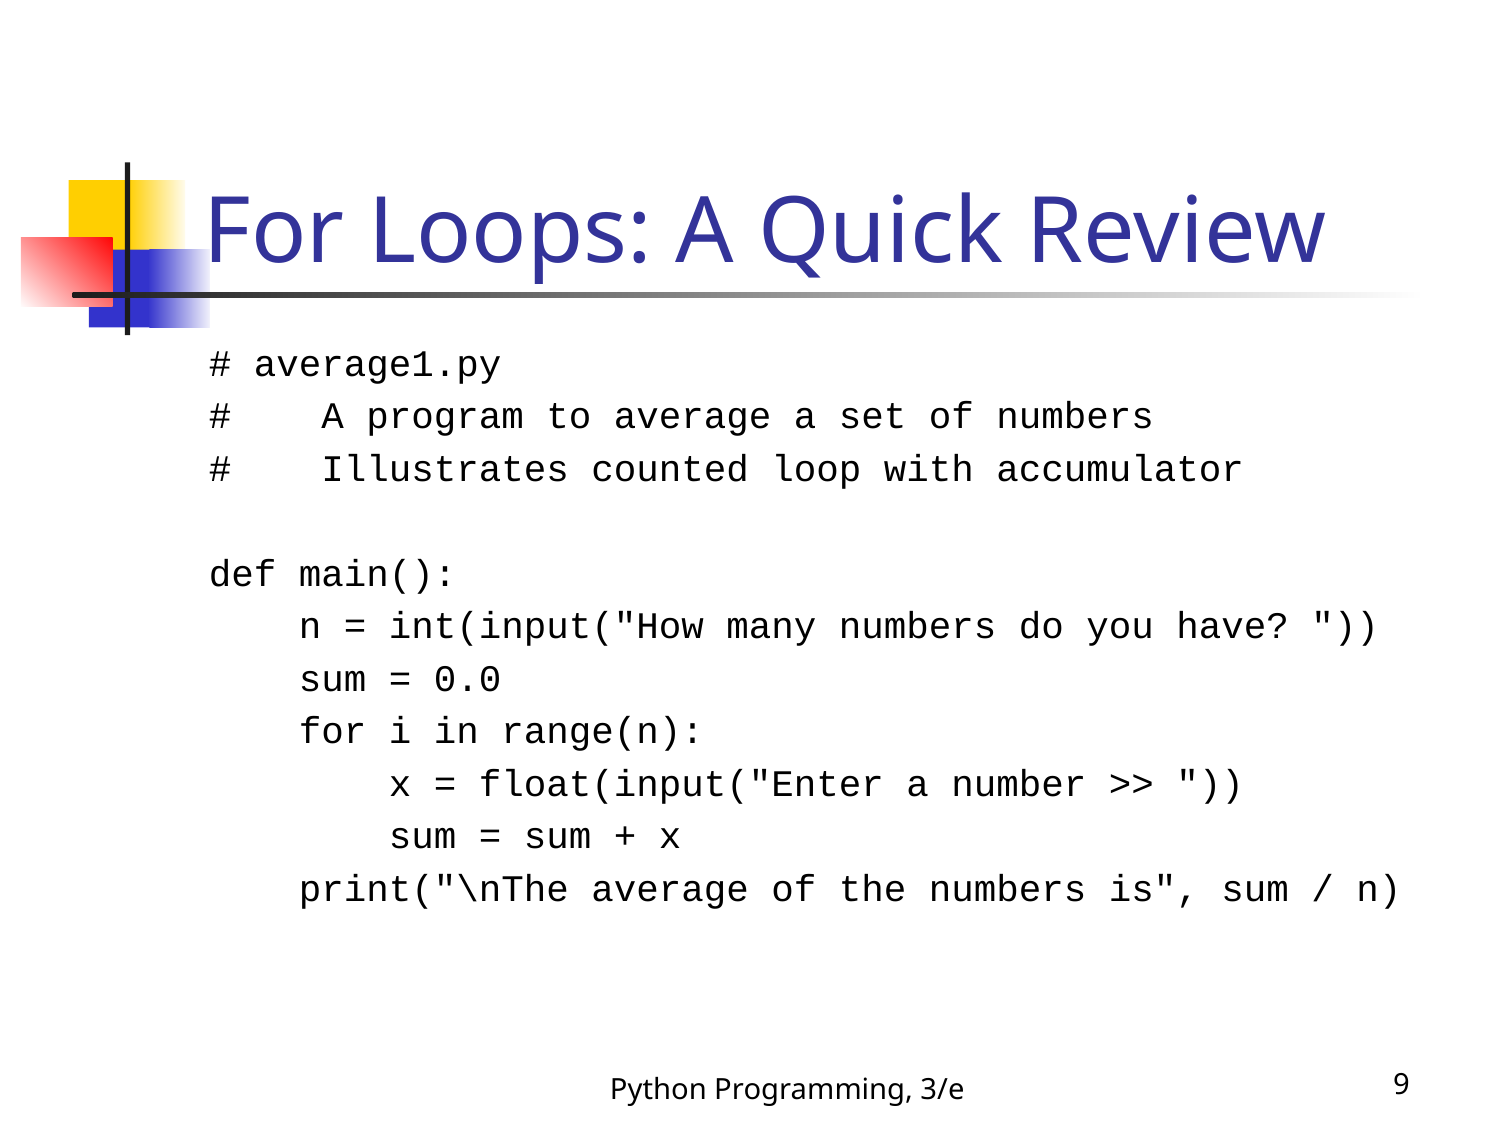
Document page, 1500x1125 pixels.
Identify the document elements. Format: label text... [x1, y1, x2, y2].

title For Loops: A Quick Review [188, 101, 1468, 289]
slide_number 9 [1112, 1037, 1426, 1113]
list # average1.py # A program to average a set of numbers # Illustrates counted loop with accumulator def main(): n = int(input("How many numbers do you have? ")) sum = 0.0 for i in range(n): x = float(input("Enter a number >> ")) sum = sum + x print("\nThe average of the numbers is", sum / n) [193, 331, 1500, 1006]
footer Python Programming, 3/e [549, 1037, 1026, 1113]
